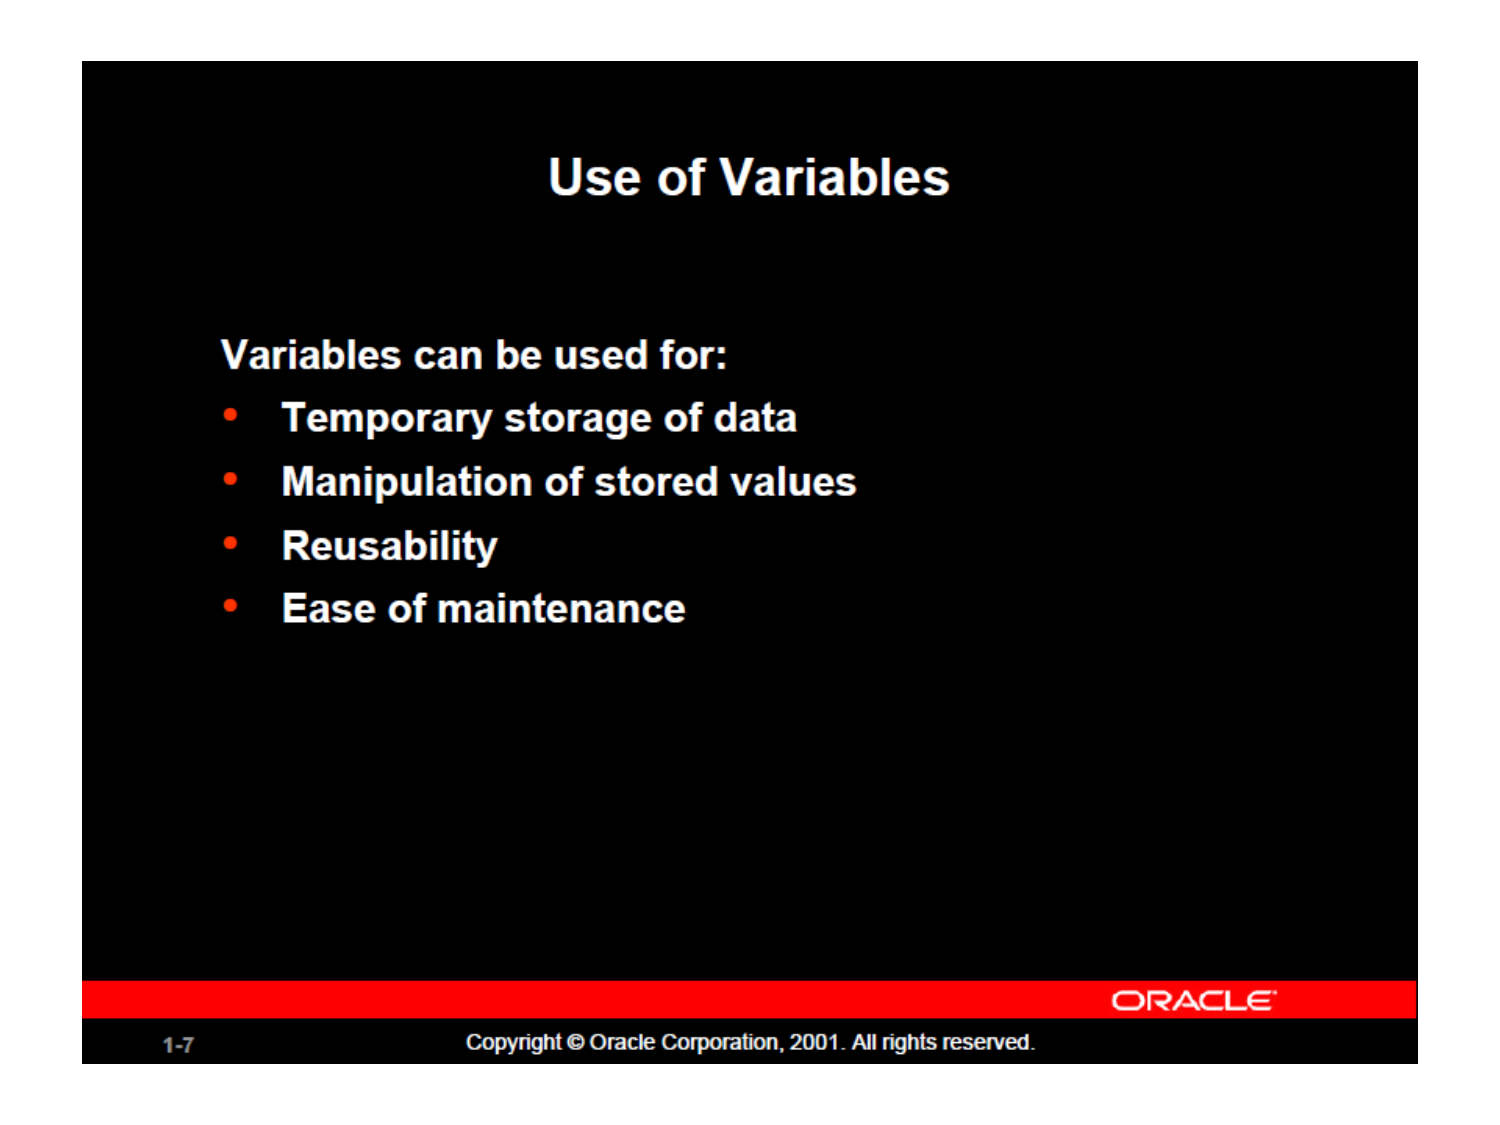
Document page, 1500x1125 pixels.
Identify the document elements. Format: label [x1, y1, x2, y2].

picture [81, 61, 1419, 1064]
